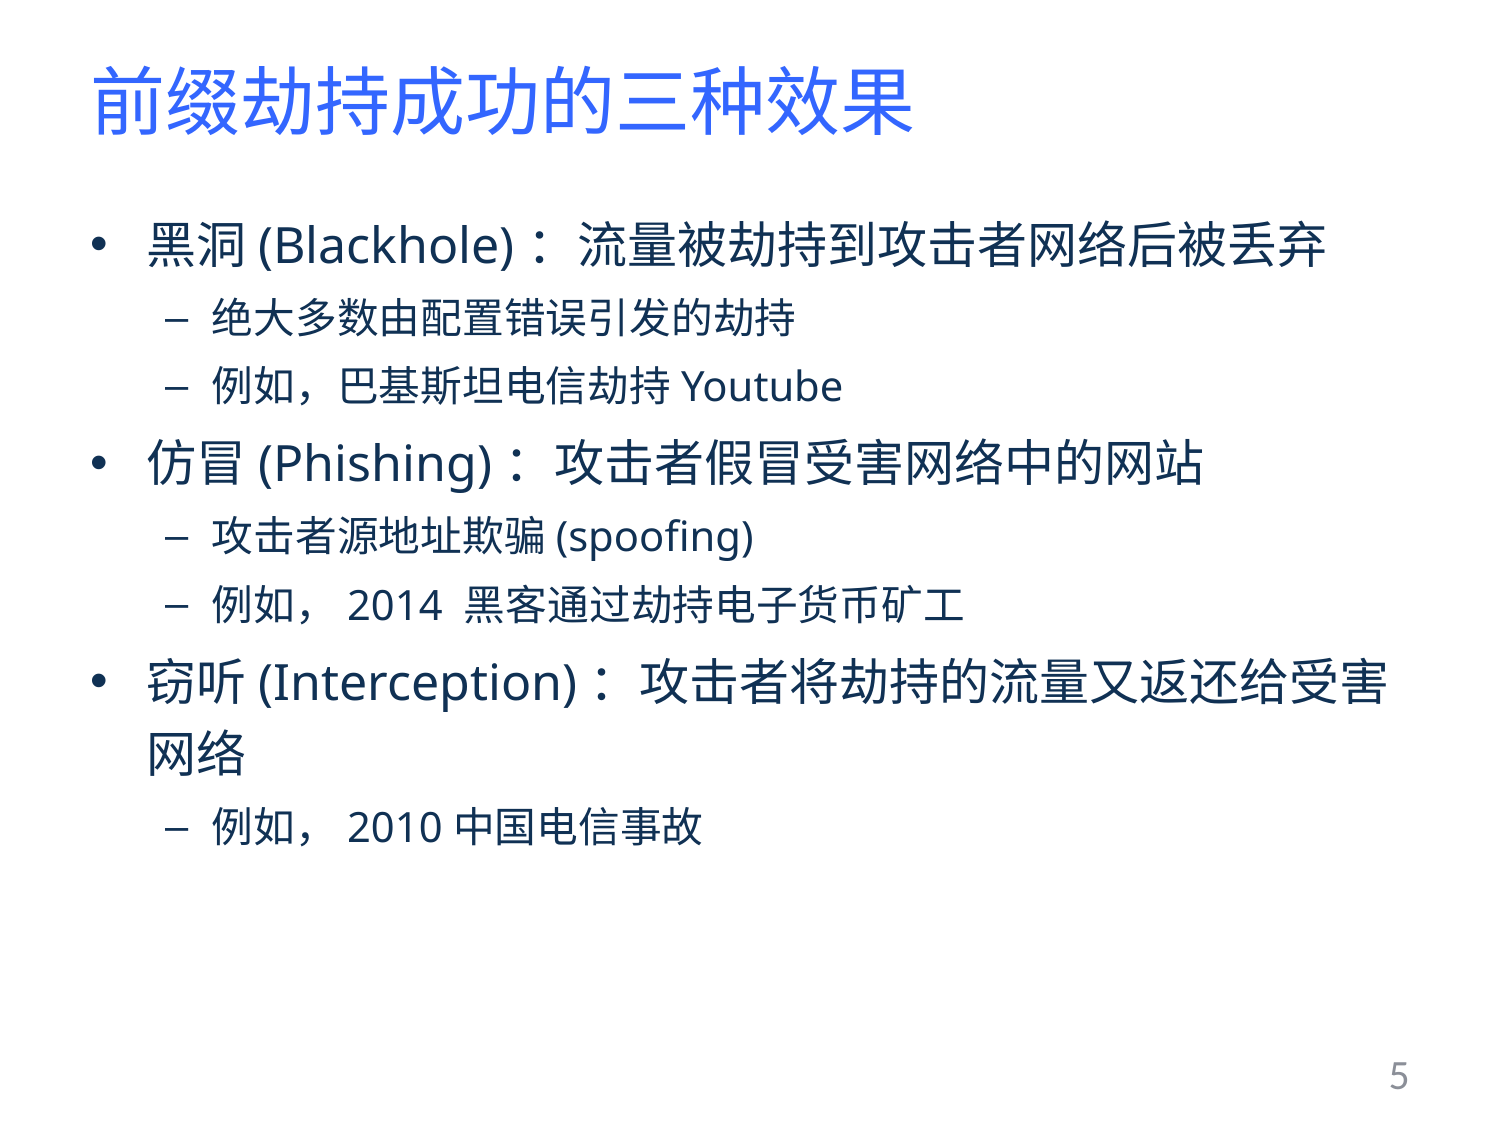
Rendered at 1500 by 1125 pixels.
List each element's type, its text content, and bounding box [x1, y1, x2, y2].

list 黑洞(Blackhole)：流量被劫持到攻击者网络后被丢弃 绝大多数由配置错误引发的劫持 例如，巴基斯坦电信劫持Youtube 仿冒(Phishing)：攻击者假冒受害网络中的网站 攻击者源地址欺骗(spoofing) 例如，2014 黑客通过劫持电子货币矿工 窃听(Interception)：攻击者将劫持的流量又返还给受害网络 例如，2010中国电信事故 [75, 193, 1425, 1080]
slide_number 5 [1074, 1042, 1425, 1103]
title 前缀劫持成功的三种效果 [75, 6, 1425, 193]
